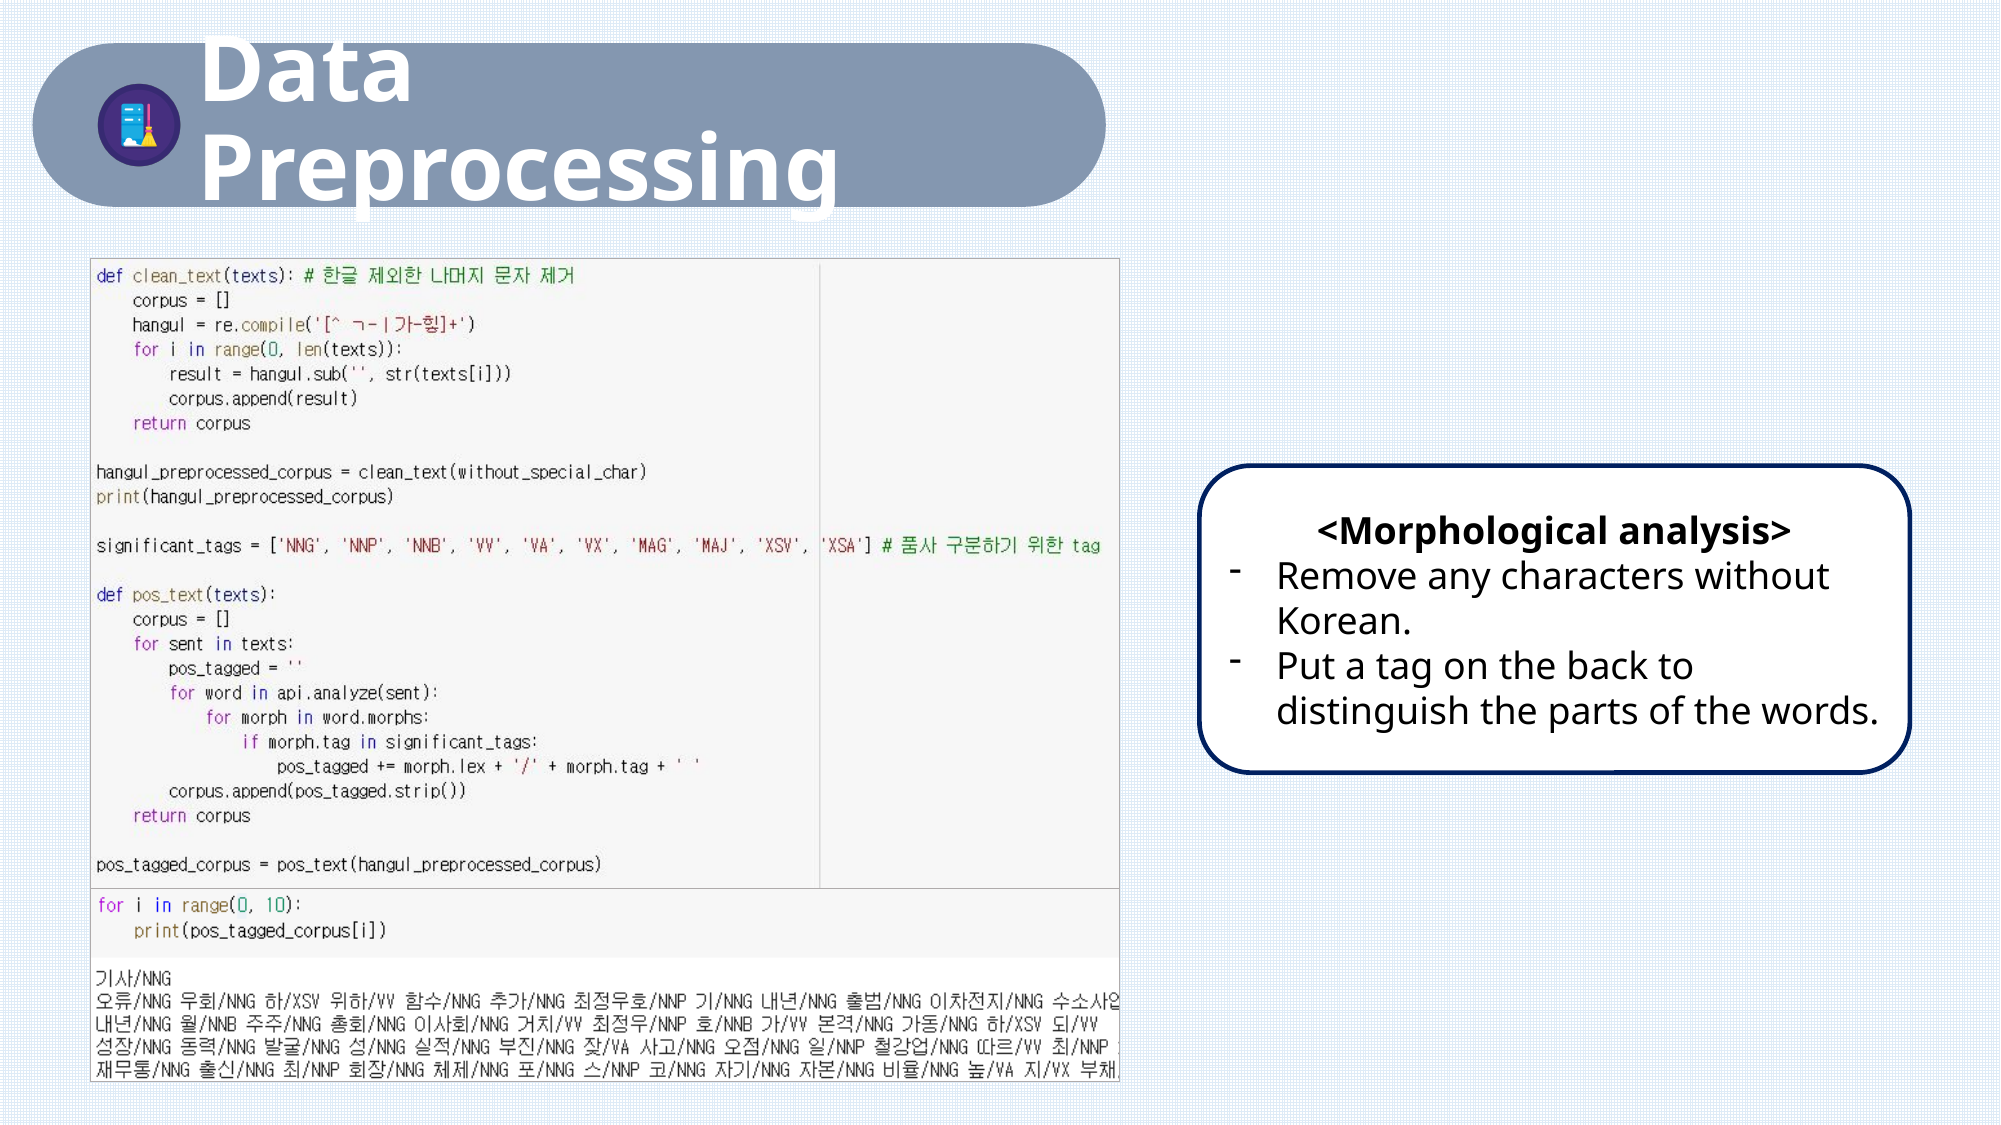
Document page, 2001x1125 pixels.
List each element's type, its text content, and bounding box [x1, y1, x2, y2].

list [95, 81, 183, 169]
text_box [31, 42, 1107, 208]
picture [90, 258, 1120, 1082]
text_box <Morphological analysis> Remove any characters without Korean. Put a tag on the back to distinguish the parts of the words. [1198, 464, 1911, 774]
title Data Preprocessing [183, 49, 1031, 193]
